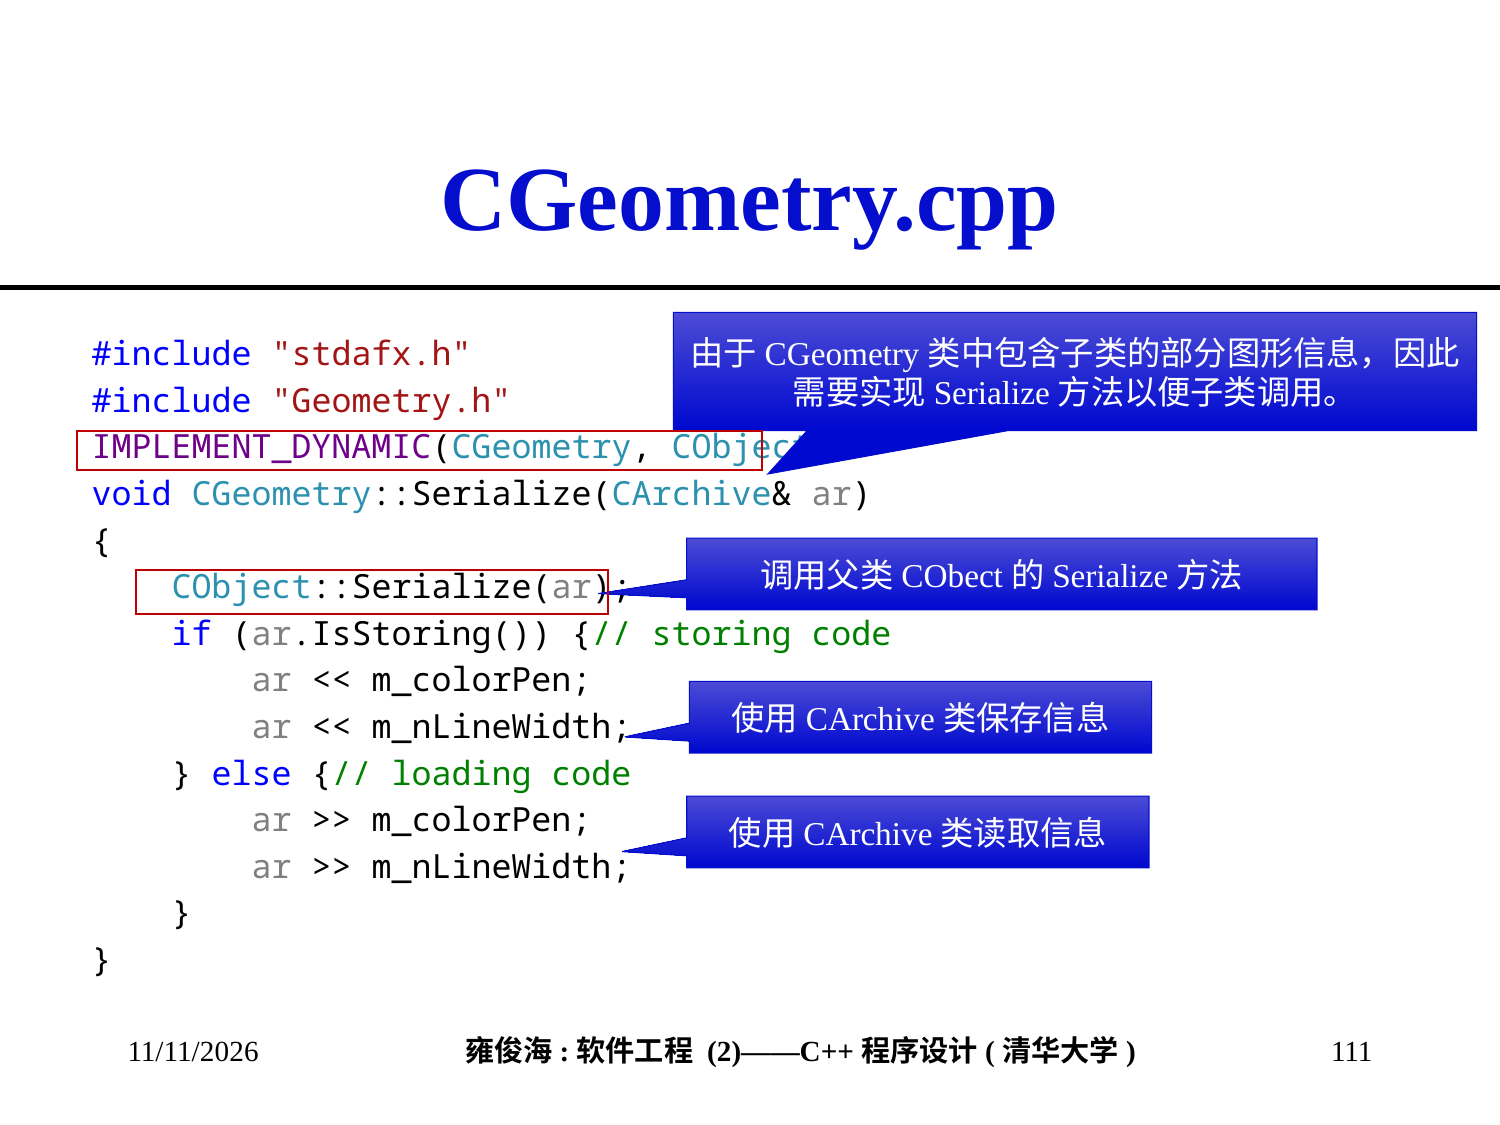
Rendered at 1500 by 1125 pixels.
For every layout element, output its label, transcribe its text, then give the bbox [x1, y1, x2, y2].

text_box 使用CArchive类保存信息 [624, 680, 1153, 754]
list #include "stdafx.h" #include "Geometry.h" IMPLEMENT_DYNAMIC(CGeometry, CObject) void CGeometry::Serialize(CArchive& ar) { CObject::Serialize(ar); if (ar.IsStoring()) {// storing code ar << m_colorPen; ar << m_nLineWidth; } else {// loading code ar >> m_colorPen; ar >> m_nLineWidth; } } [76, 324, 672, 430]
slide_number 111 [1074, 1025, 1388, 1100]
text_box [135, 569, 609, 615]
text_box [76, 430, 763, 471]
title CGeometry.cpp [112, 99, 1388, 288]
text_box 使用CArchive类读取信息 [622, 795, 1150, 869]
text_box 调用父类CObect的Serialize方法 [609, 537, 1318, 611]
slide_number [112, 1025, 425, 1100]
text_box 由于CGeometry类中包含子类的部分图形信息，因此需要实现Serialize方法以便子类调用。 [672, 311, 1478, 475]
list #include "stdafx.h" #include "Geometry.h" IMPLEMENT_DYNAMIC(CGeometry, CObject) void CGeometry::Serialize(CArchive& ar) { CObject::Serialize(ar); if (ar.IsStoring()) {// storing code ar << m_colorPen; ar << m_nLineWidth; } else {// loading code ar >> m_colorPen; ar >> m_nLineWidth; } } [76, 432, 1471, 1000]
